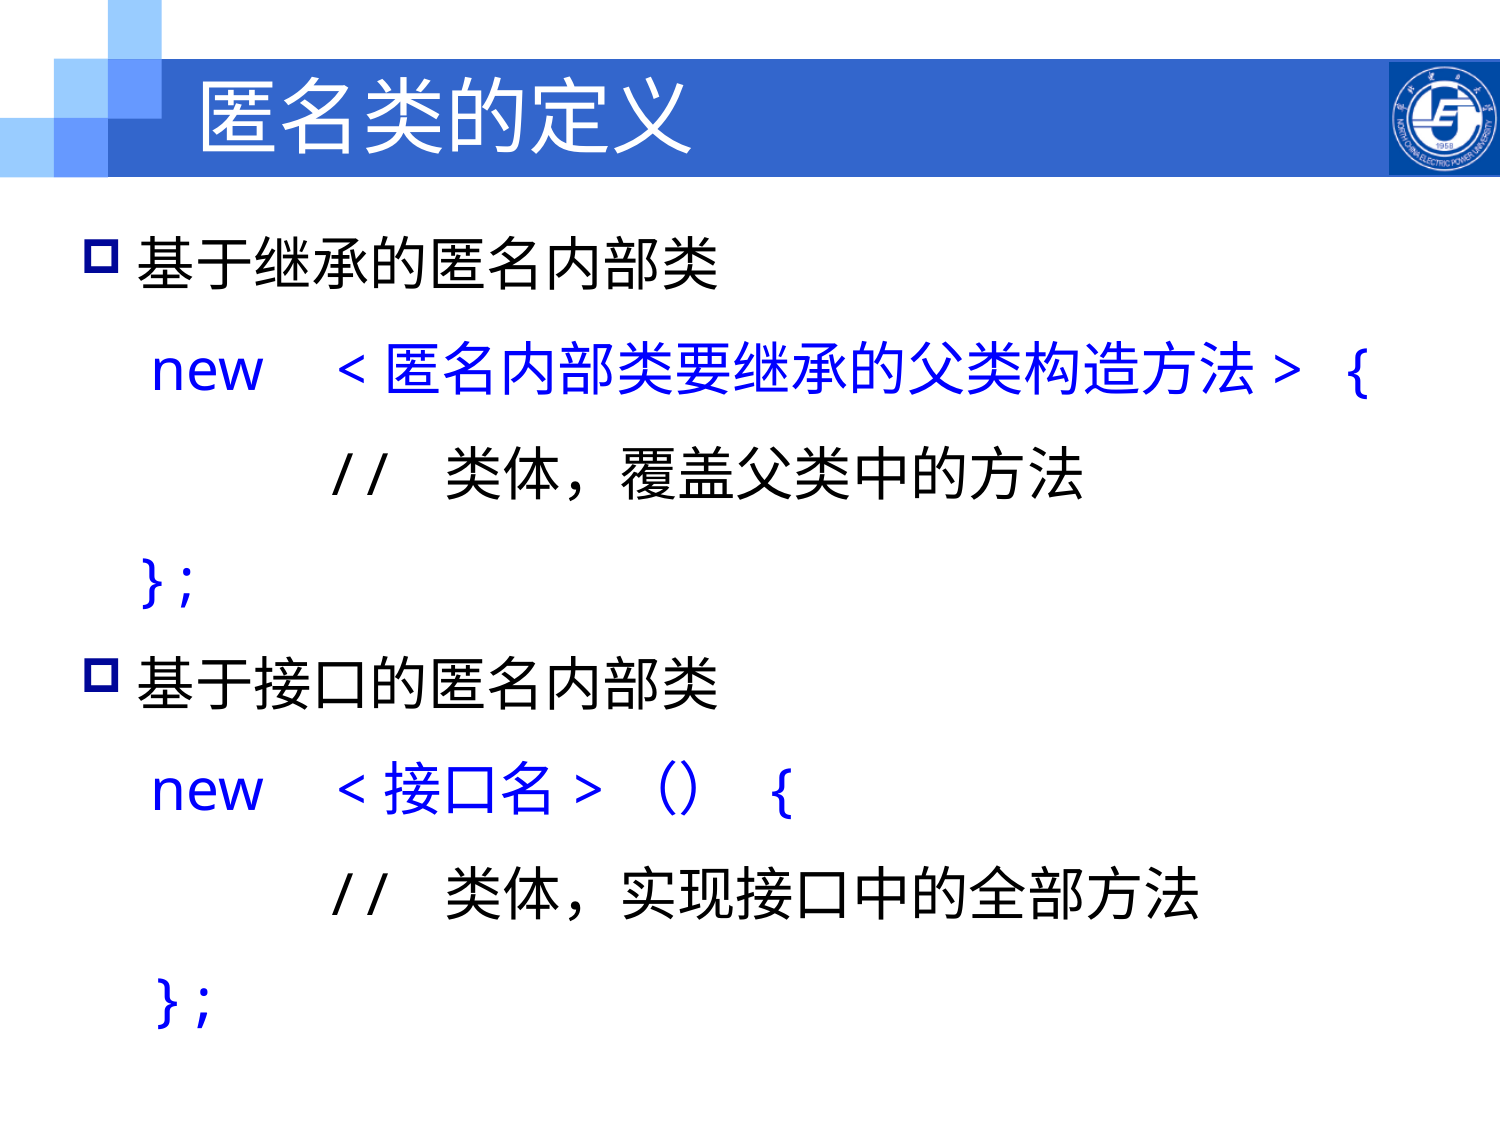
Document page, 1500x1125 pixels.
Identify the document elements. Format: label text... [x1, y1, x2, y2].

picture [1389, 62, 1500, 175]
list 基于继承的匿名内部类 new <匿名内部类要继承的父类构造方法> { // 类体，覆盖父类中的方法 } ; 基于接口的匿名内部类 new <接口名>（） { // 类体，实现接口中的全部方法 }; [65, 184, 1471, 1036]
title 匿名类的定义 [180, 45, 1366, 183]
